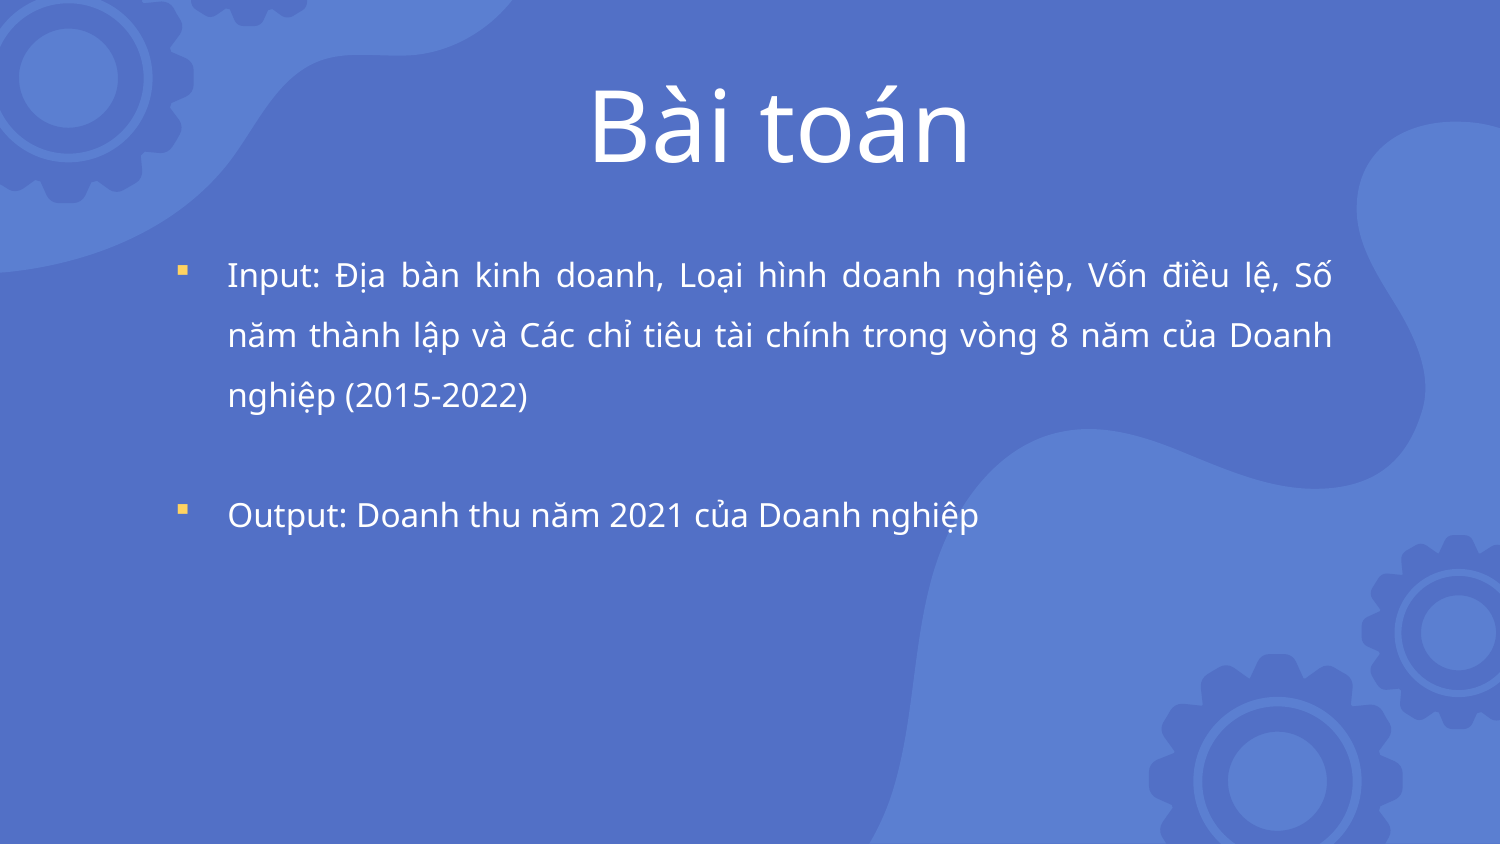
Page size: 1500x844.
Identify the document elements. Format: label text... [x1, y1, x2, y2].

title Bài toán [316, 80, 1245, 165]
subtitle Input: Địa bàn kinh doanh, Loại hình doanh nghiệp, Vốn điều lệ, Số năm thành lập và Các chỉ tiêu tài chính trong vòng 8 năm của Doanh nghiệp (2015-2022) Output: Doanh thu năm 2021 của Doanh nghiệp [152, 219, 1335, 580]
